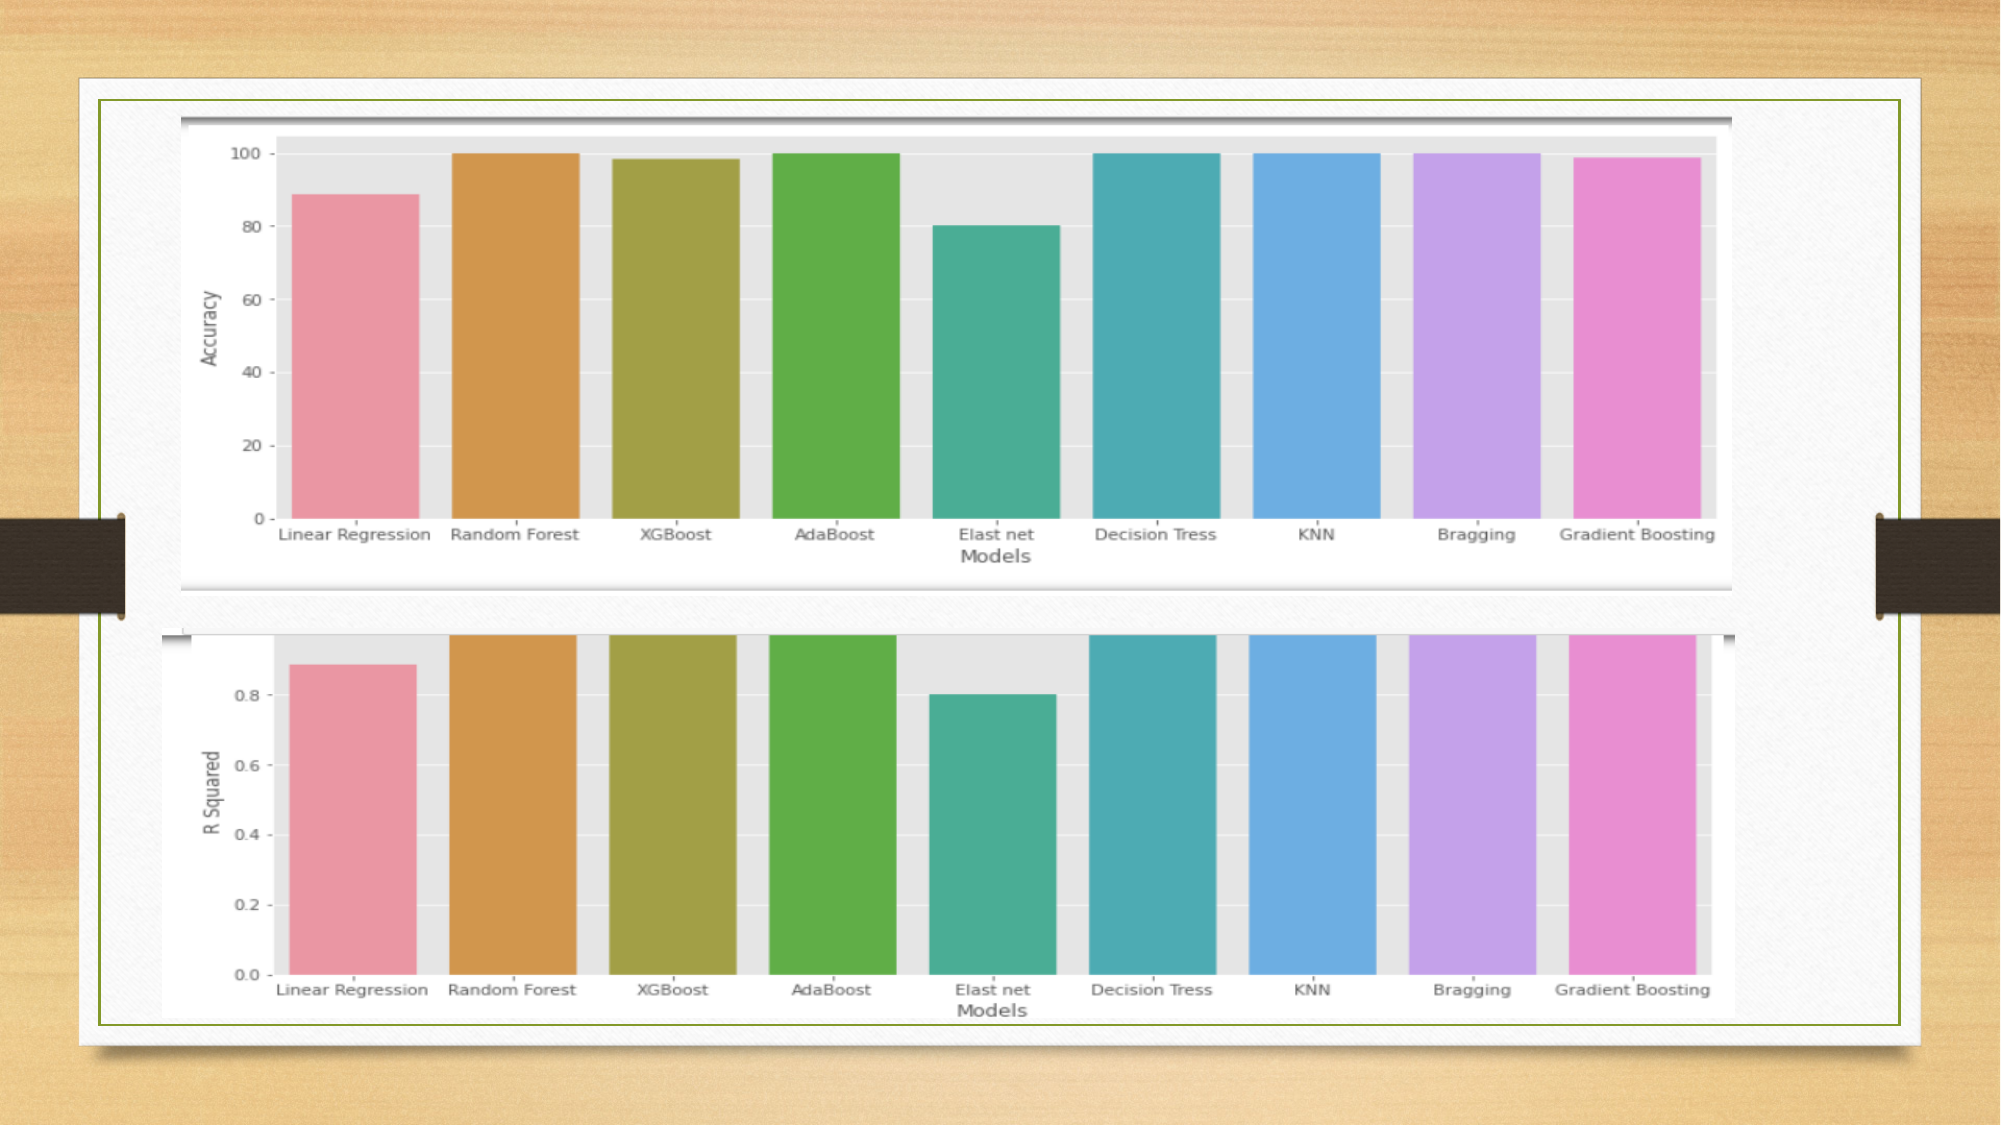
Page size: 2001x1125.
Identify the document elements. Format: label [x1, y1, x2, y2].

text_box [162, 612, 1785, 963]
picture [0, 0, 2001, 1125]
